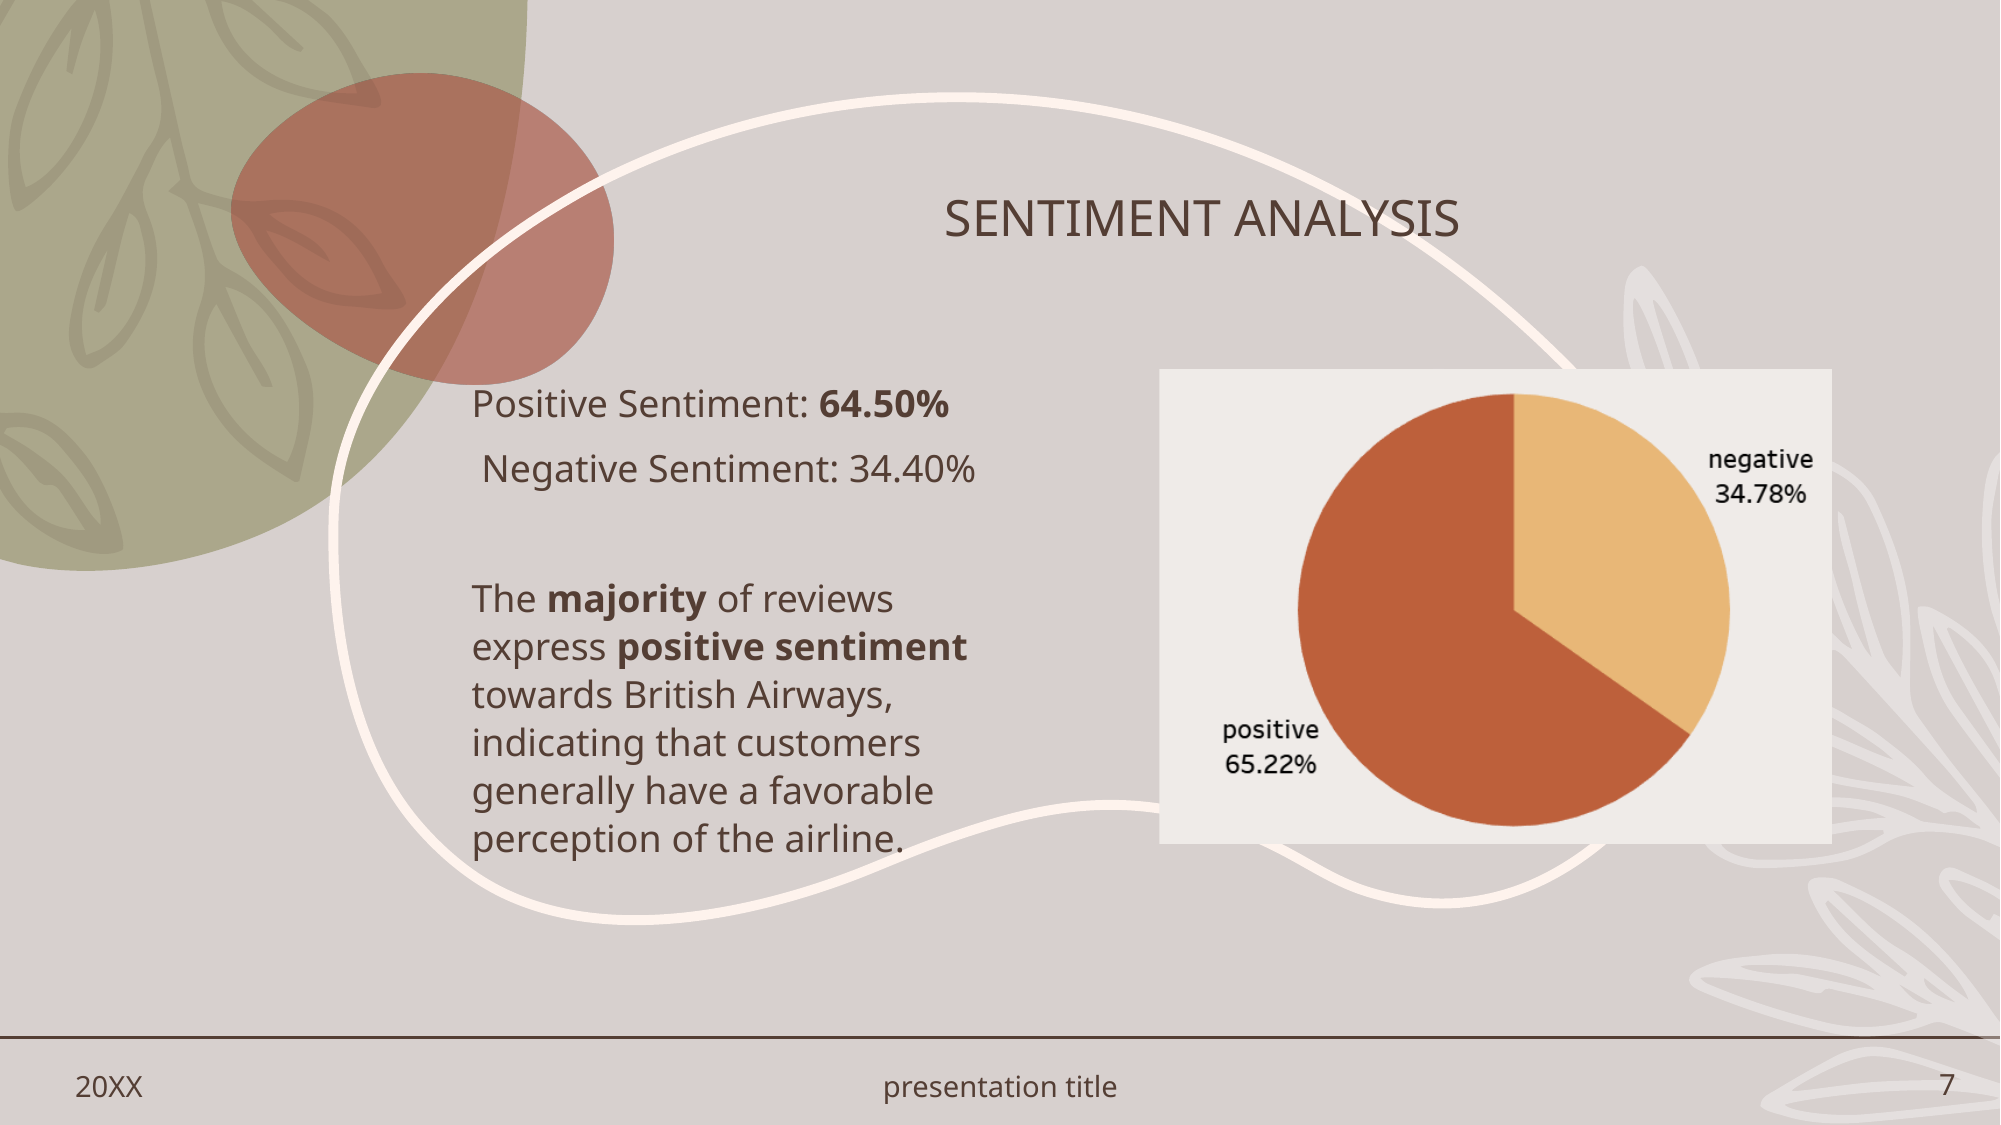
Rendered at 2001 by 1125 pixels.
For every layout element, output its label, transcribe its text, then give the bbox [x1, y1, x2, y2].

slide_number 7 [1808, 1060, 1971, 1112]
picture [1159, 369, 1832, 844]
picture [231, 73, 537, 385]
text_box Positive Sentiment: 64.50% Negative Sentiment: 34.40% The majority of reviews express positive sentiment towards British Airways, indicating that customers generally have a favorable perception of the airline. [456, 369, 1015, 868]
picture [380, 226, 614, 385]
footer presentation title [718, 1060, 1283, 1112]
slide_number 20XX [60, 1060, 222, 1112]
title SENTIMENT ANALYSIS [537, 31, 1869, 255]
